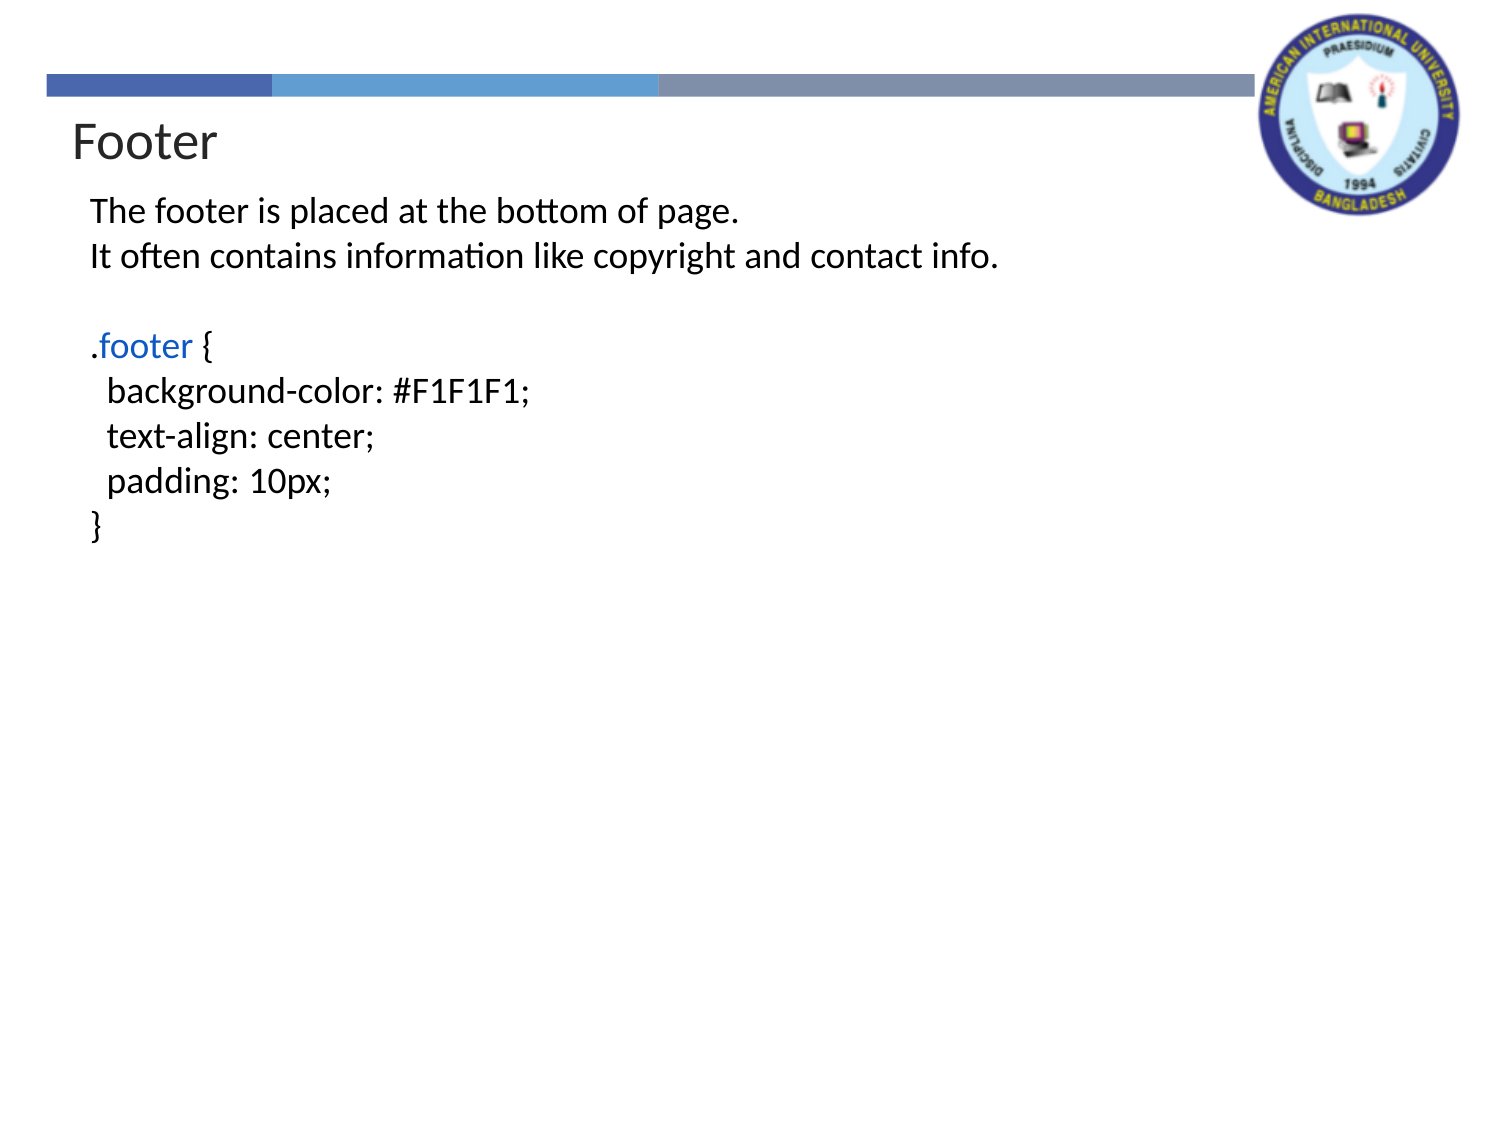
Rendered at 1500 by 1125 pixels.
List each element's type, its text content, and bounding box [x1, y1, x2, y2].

picture [1254, 9, 1465, 221]
text_box Footer [57, 97, 748, 179]
text_box The footer is placed at the bottom of page. It often contains information like copyright and contact info. .footer { background-color: #F1F1F1; text-align: center; padding: 10px; } [74, 178, 1325, 599]
